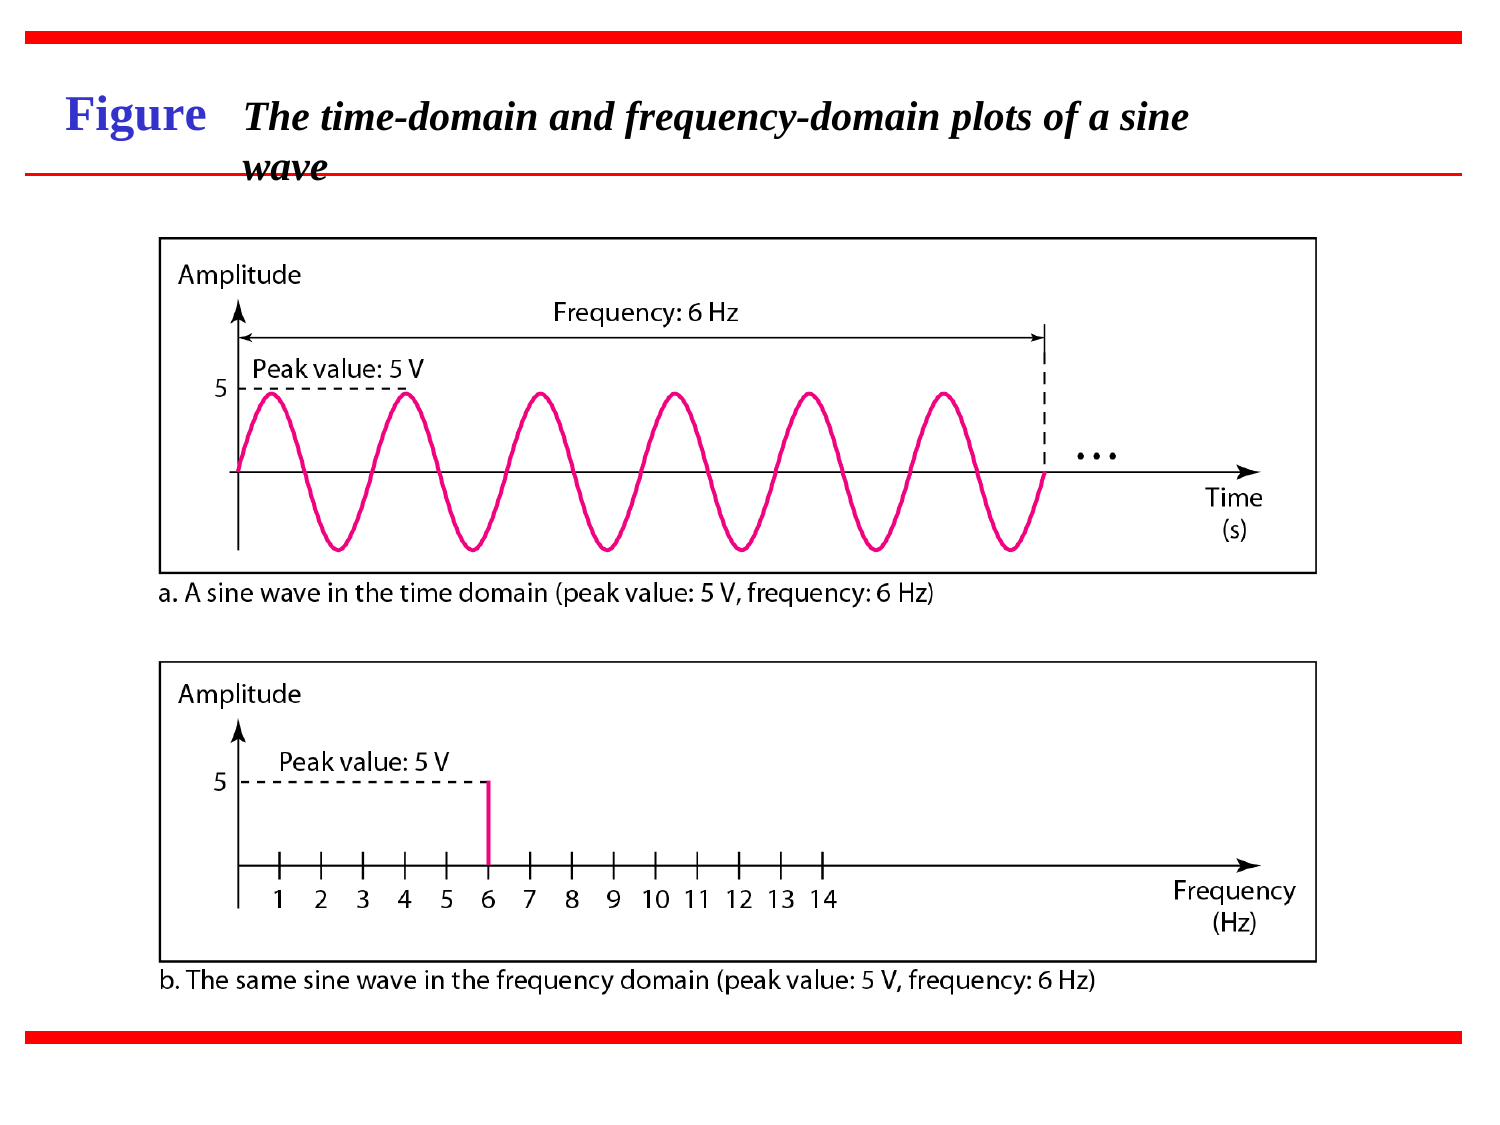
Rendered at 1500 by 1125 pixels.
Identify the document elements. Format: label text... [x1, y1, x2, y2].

picture [158, 237, 1317, 995]
title Figure [62, 78, 208, 269]
text_box The time-domain and frequency-domain plots of a sine wave [240, 86, 1283, 190]
